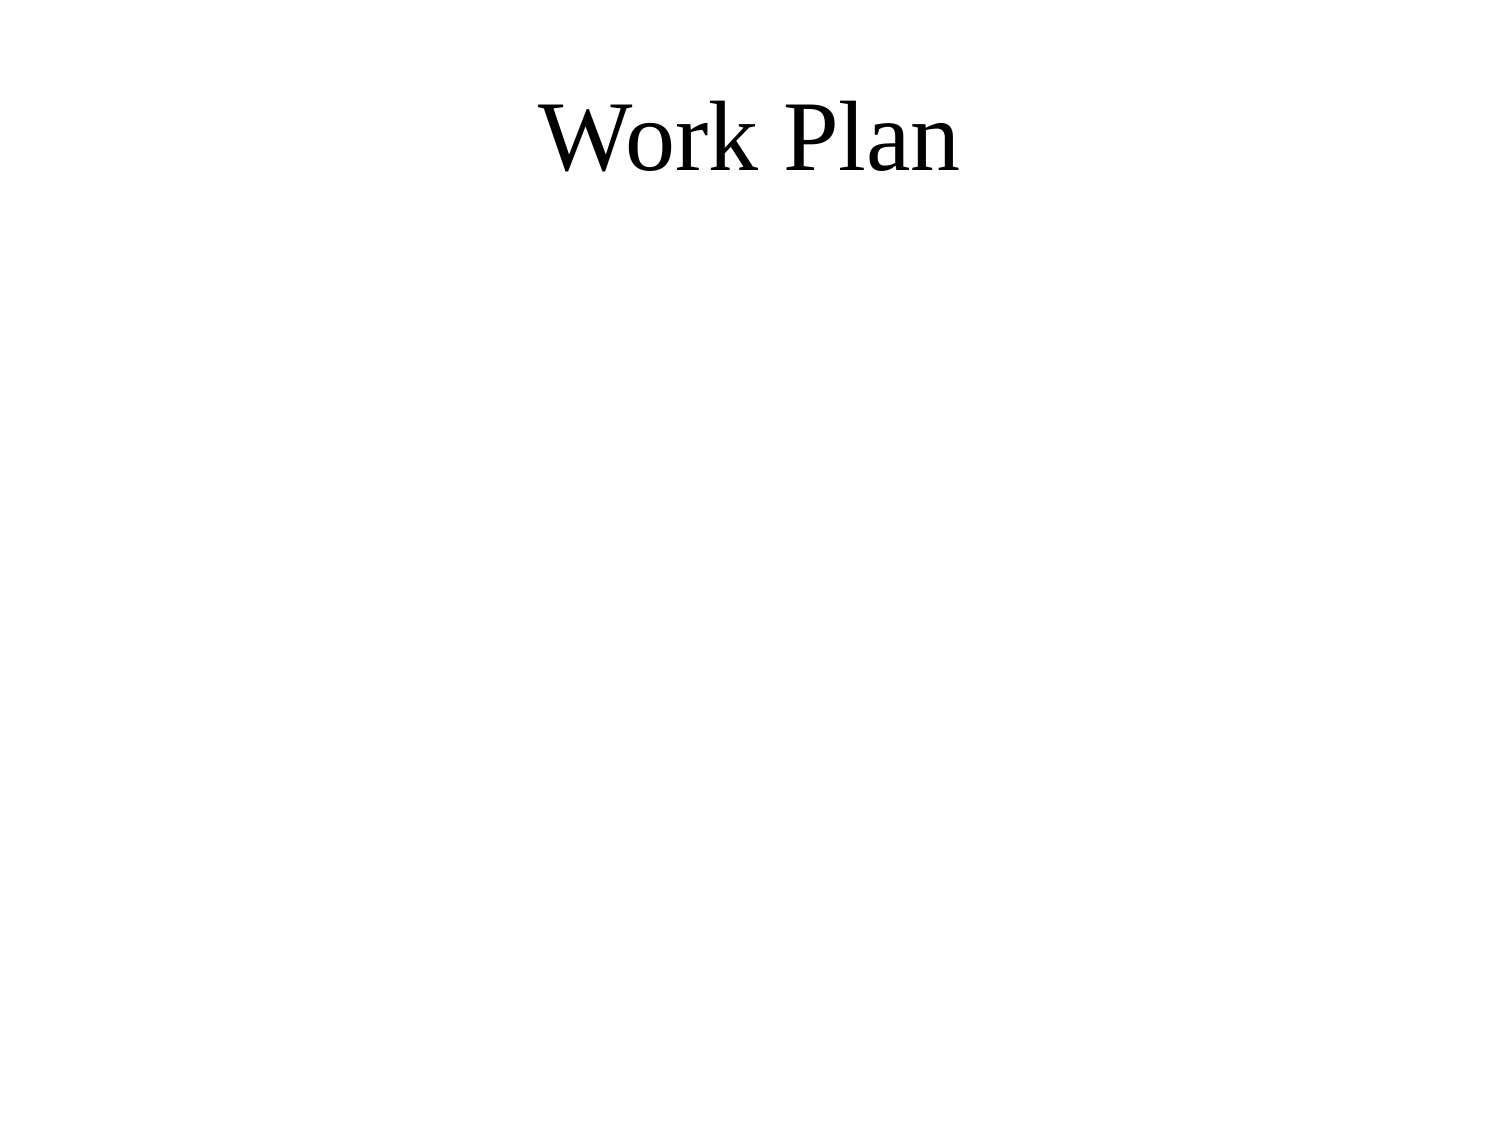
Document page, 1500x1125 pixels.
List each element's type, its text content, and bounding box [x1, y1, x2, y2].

title Work Plan [75, 45, 1425, 233]
